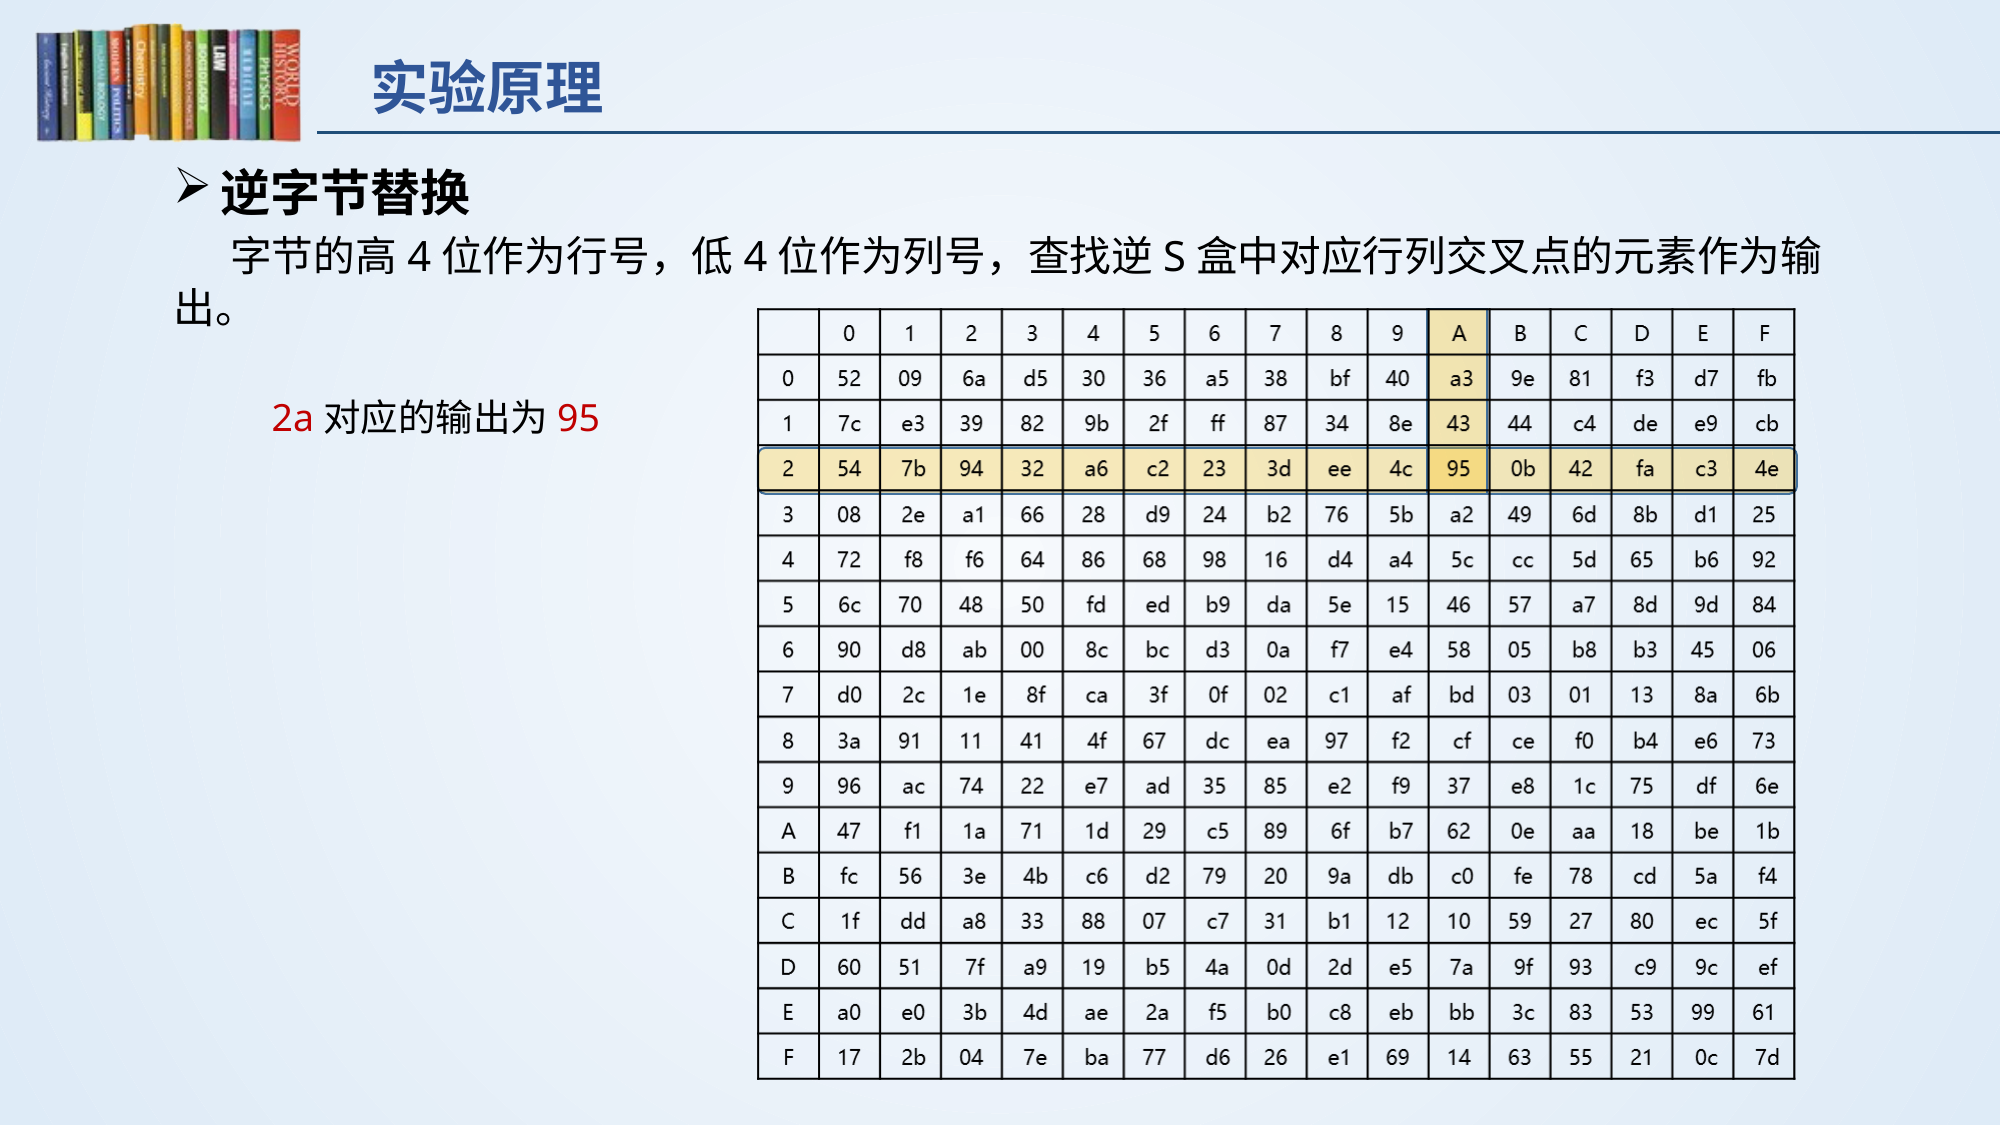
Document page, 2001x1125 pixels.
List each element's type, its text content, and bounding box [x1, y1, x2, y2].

text_box 逆字节替换 字节的高4位作为行号，低4位作为列号，查找逆S盒中对应行列交叉点的元素作为输出。 [158, 133, 1842, 340]
picture [23, 0, 317, 173]
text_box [757, 308, 1797, 1082]
text_box 实验原理 [355, 43, 812, 124]
text_box 2a对应的输出为95 [256, 386, 615, 447]
text_box 逆字节替换 字节的高4位作为行号，低4位作为列号，查找逆S盒中对应行列交叉点的元素作为输出。 [317, 124, 1842, 132]
